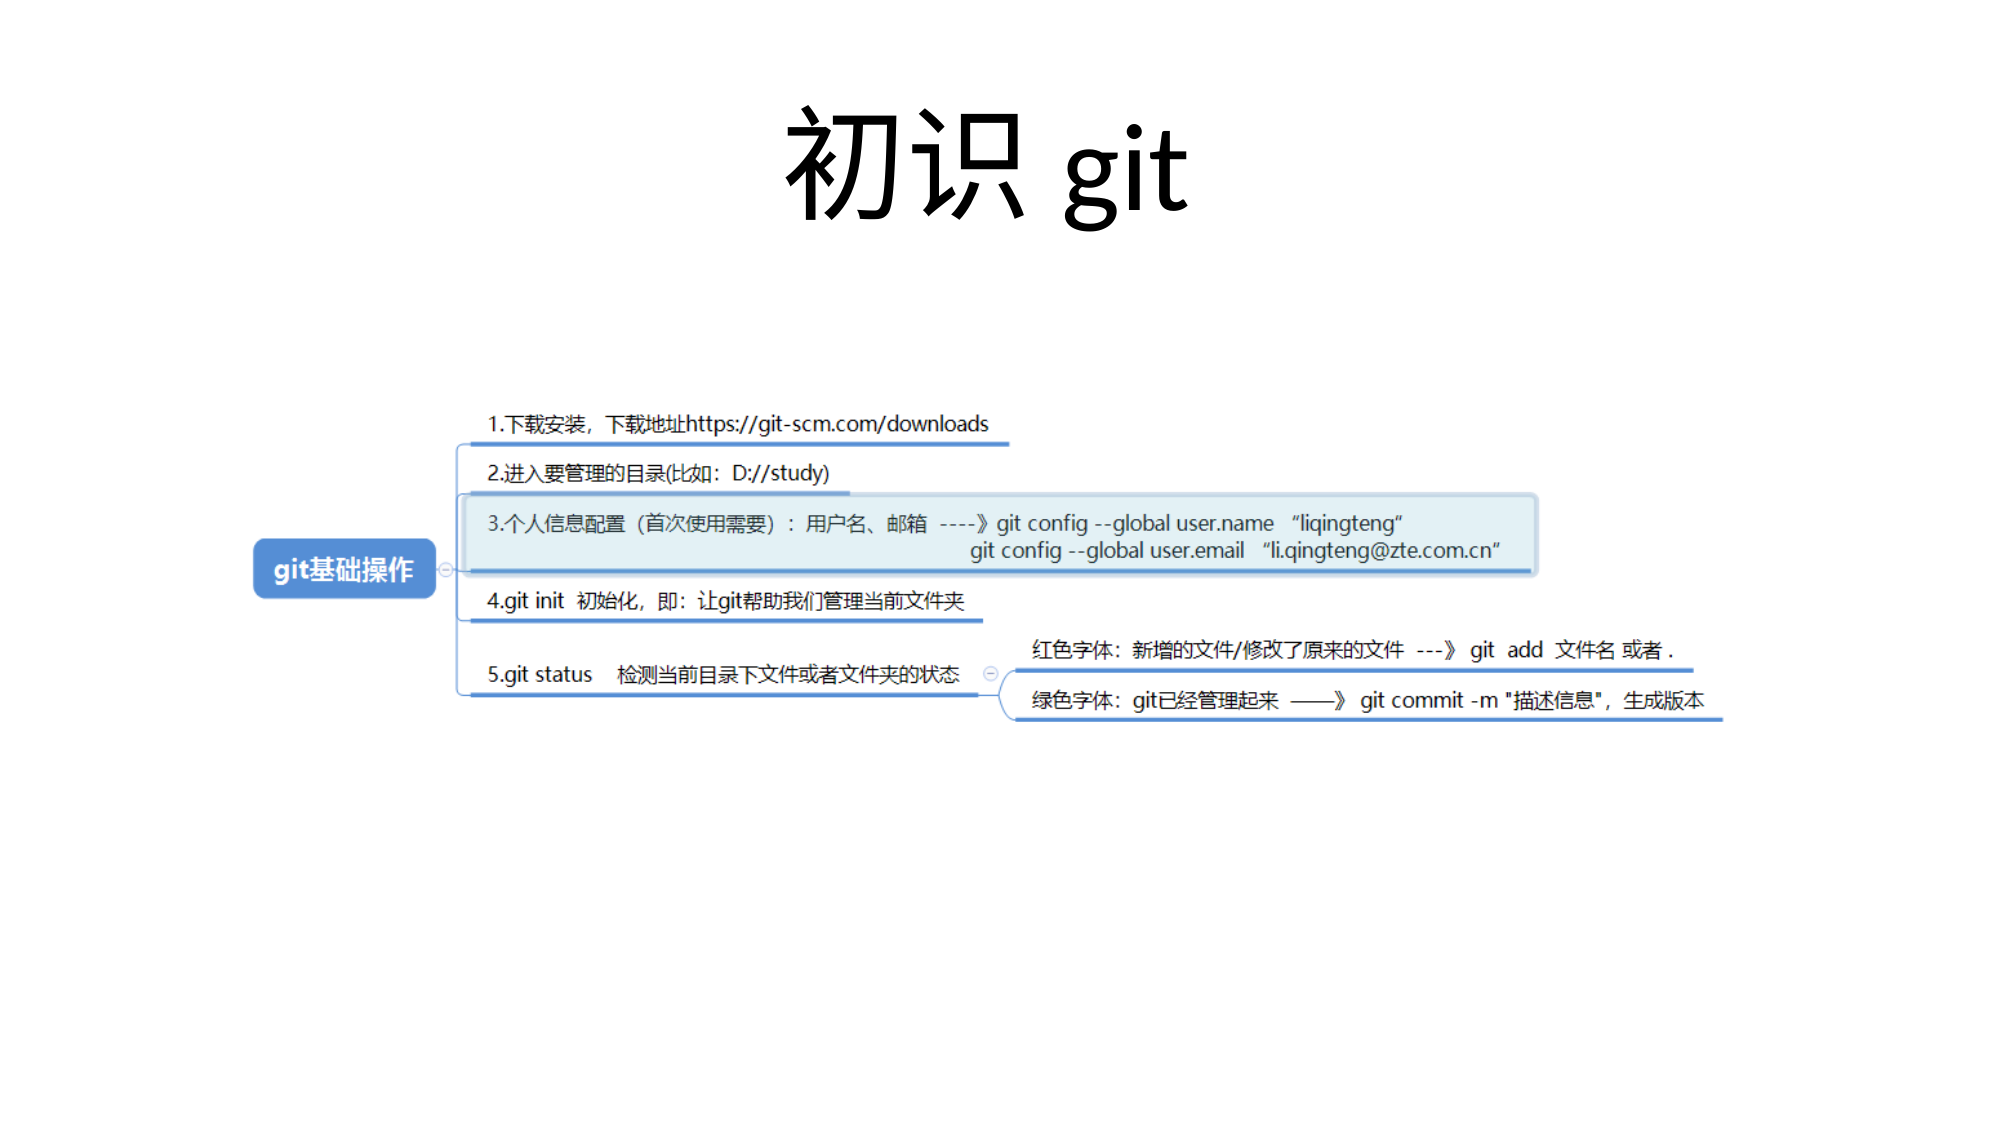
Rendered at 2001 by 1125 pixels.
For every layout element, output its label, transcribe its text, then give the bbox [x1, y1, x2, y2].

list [137, 323, 1863, 824]
text_box 初识git [249, 64, 1750, 246]
